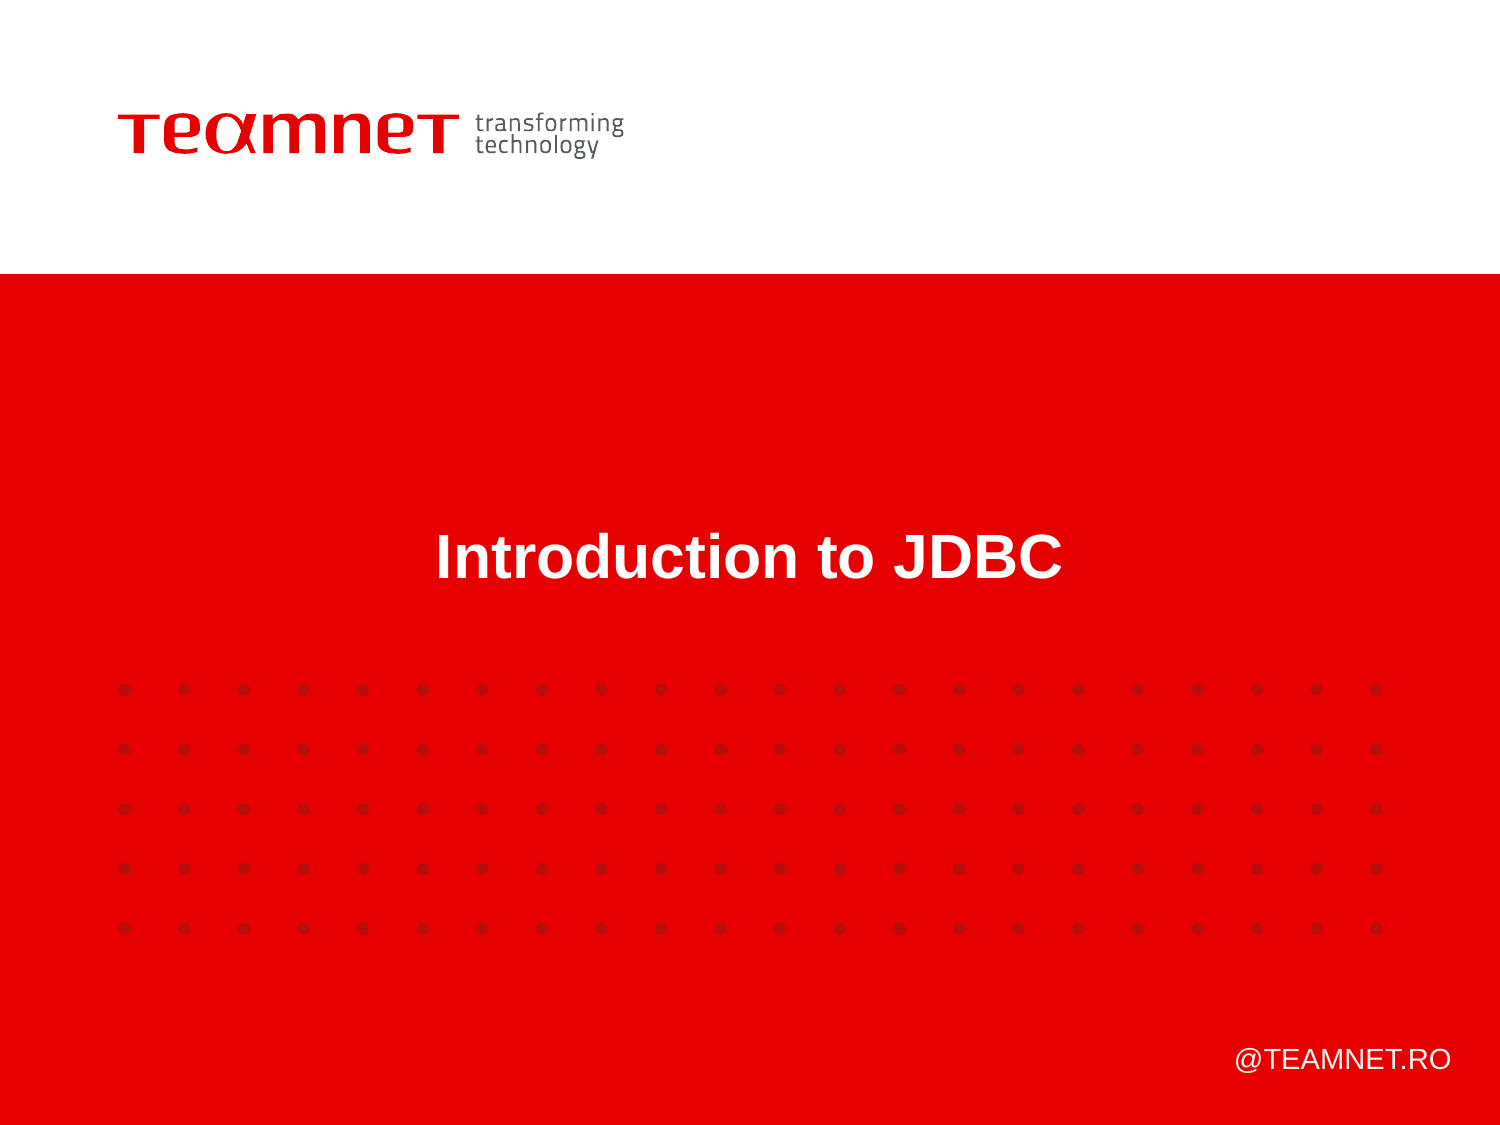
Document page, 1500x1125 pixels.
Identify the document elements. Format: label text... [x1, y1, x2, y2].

picture [0, 274, 1500, 1125]
title Introduction to JDBC [117, 413, 1383, 607]
subtitle @TEAMNET.RO [433, 955, 1484, 1103]
